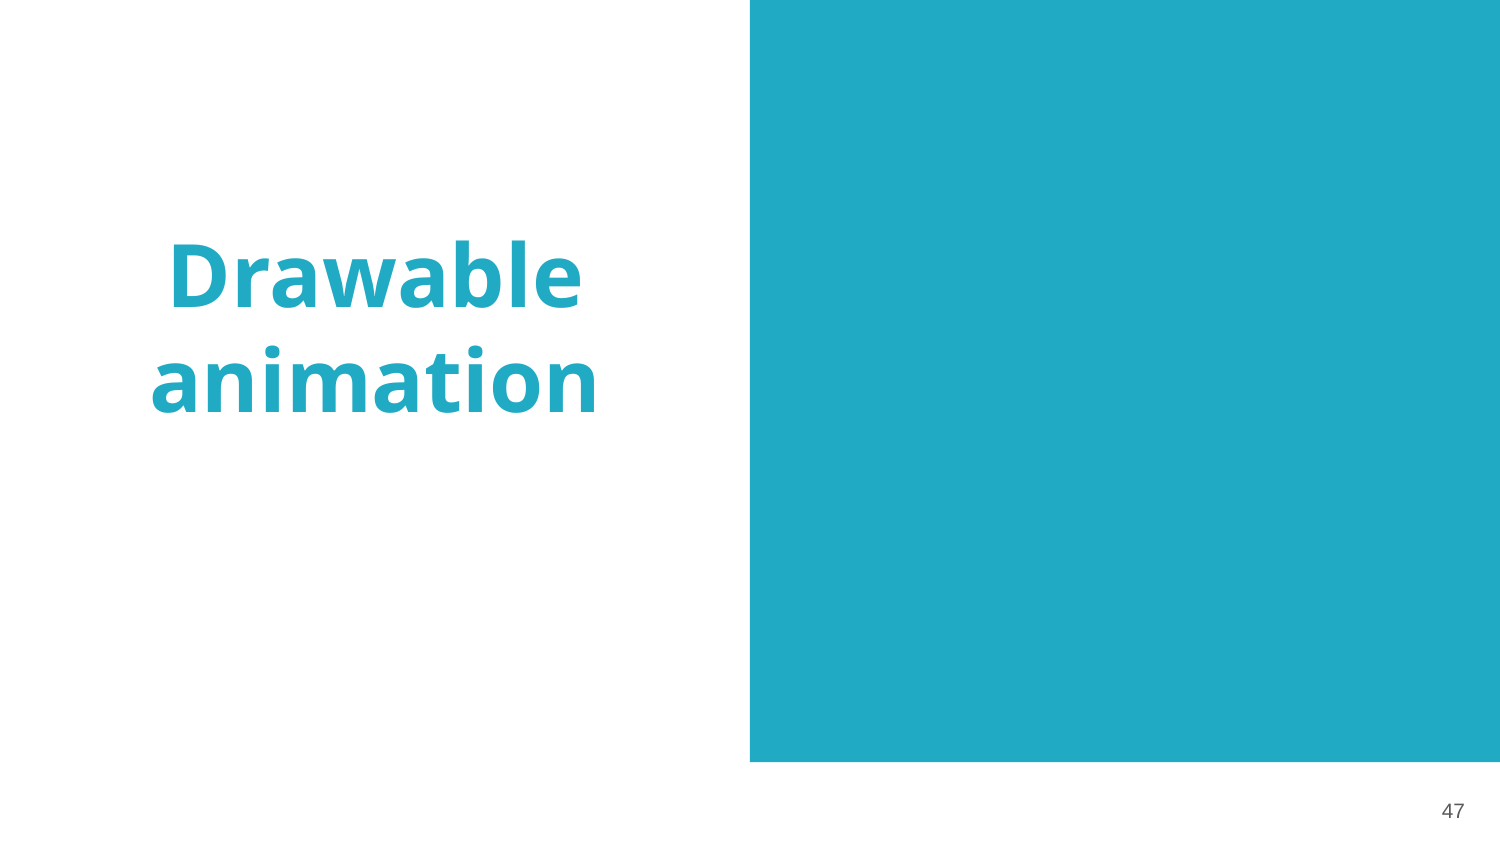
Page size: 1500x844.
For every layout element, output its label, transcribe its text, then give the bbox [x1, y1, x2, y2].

title Drawable animation [43, 202, 708, 446]
slide_number 47 [1389, 777, 1480, 842]
